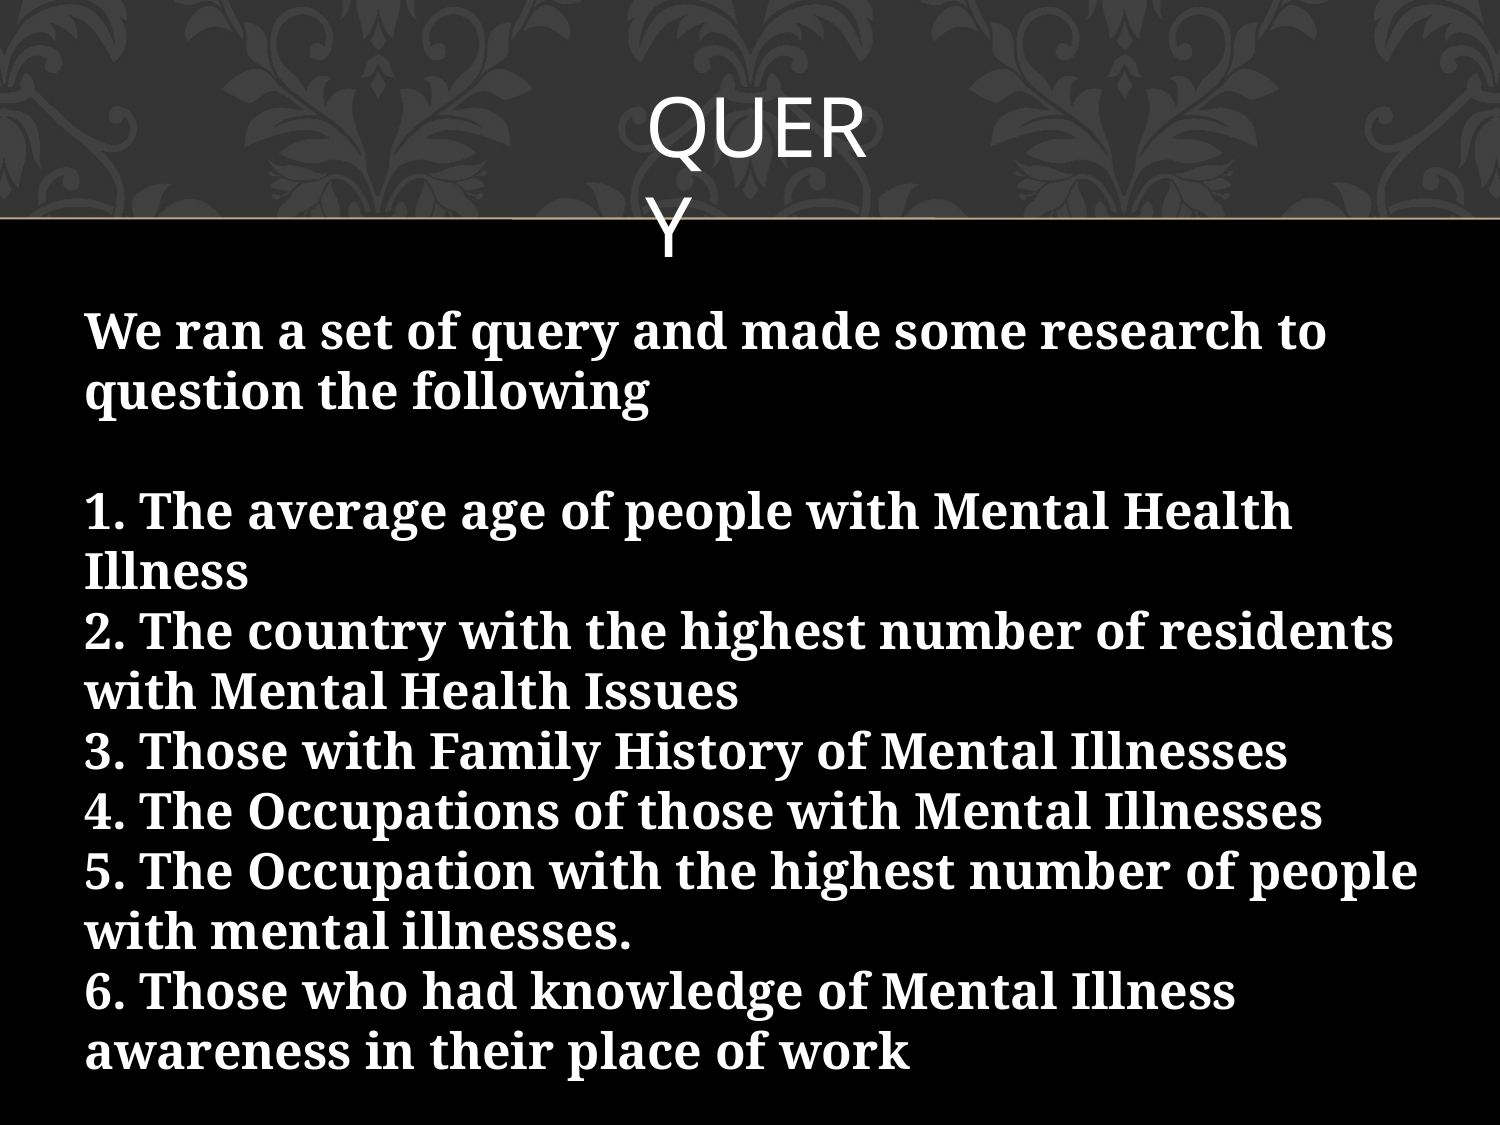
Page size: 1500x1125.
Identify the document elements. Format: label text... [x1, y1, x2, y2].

text_box We ran a set of query and made some research to question the following 1. The average age of people with Mental Health Illness 2. The country with the highest number of residents with Mental Health Issues 3. Those with Family History of Mental Illnesses 4. The Occupations of those with Mental Illnesses 5. The Occupation with the highest number of people with mental illnesses. 6. Those who had knowledge of Mental Illness awareness in their place of work [69, 231, 1463, 1035]
text_box QUERY [630, 66, 925, 183]
picture [0, 0, 1500, 217]
